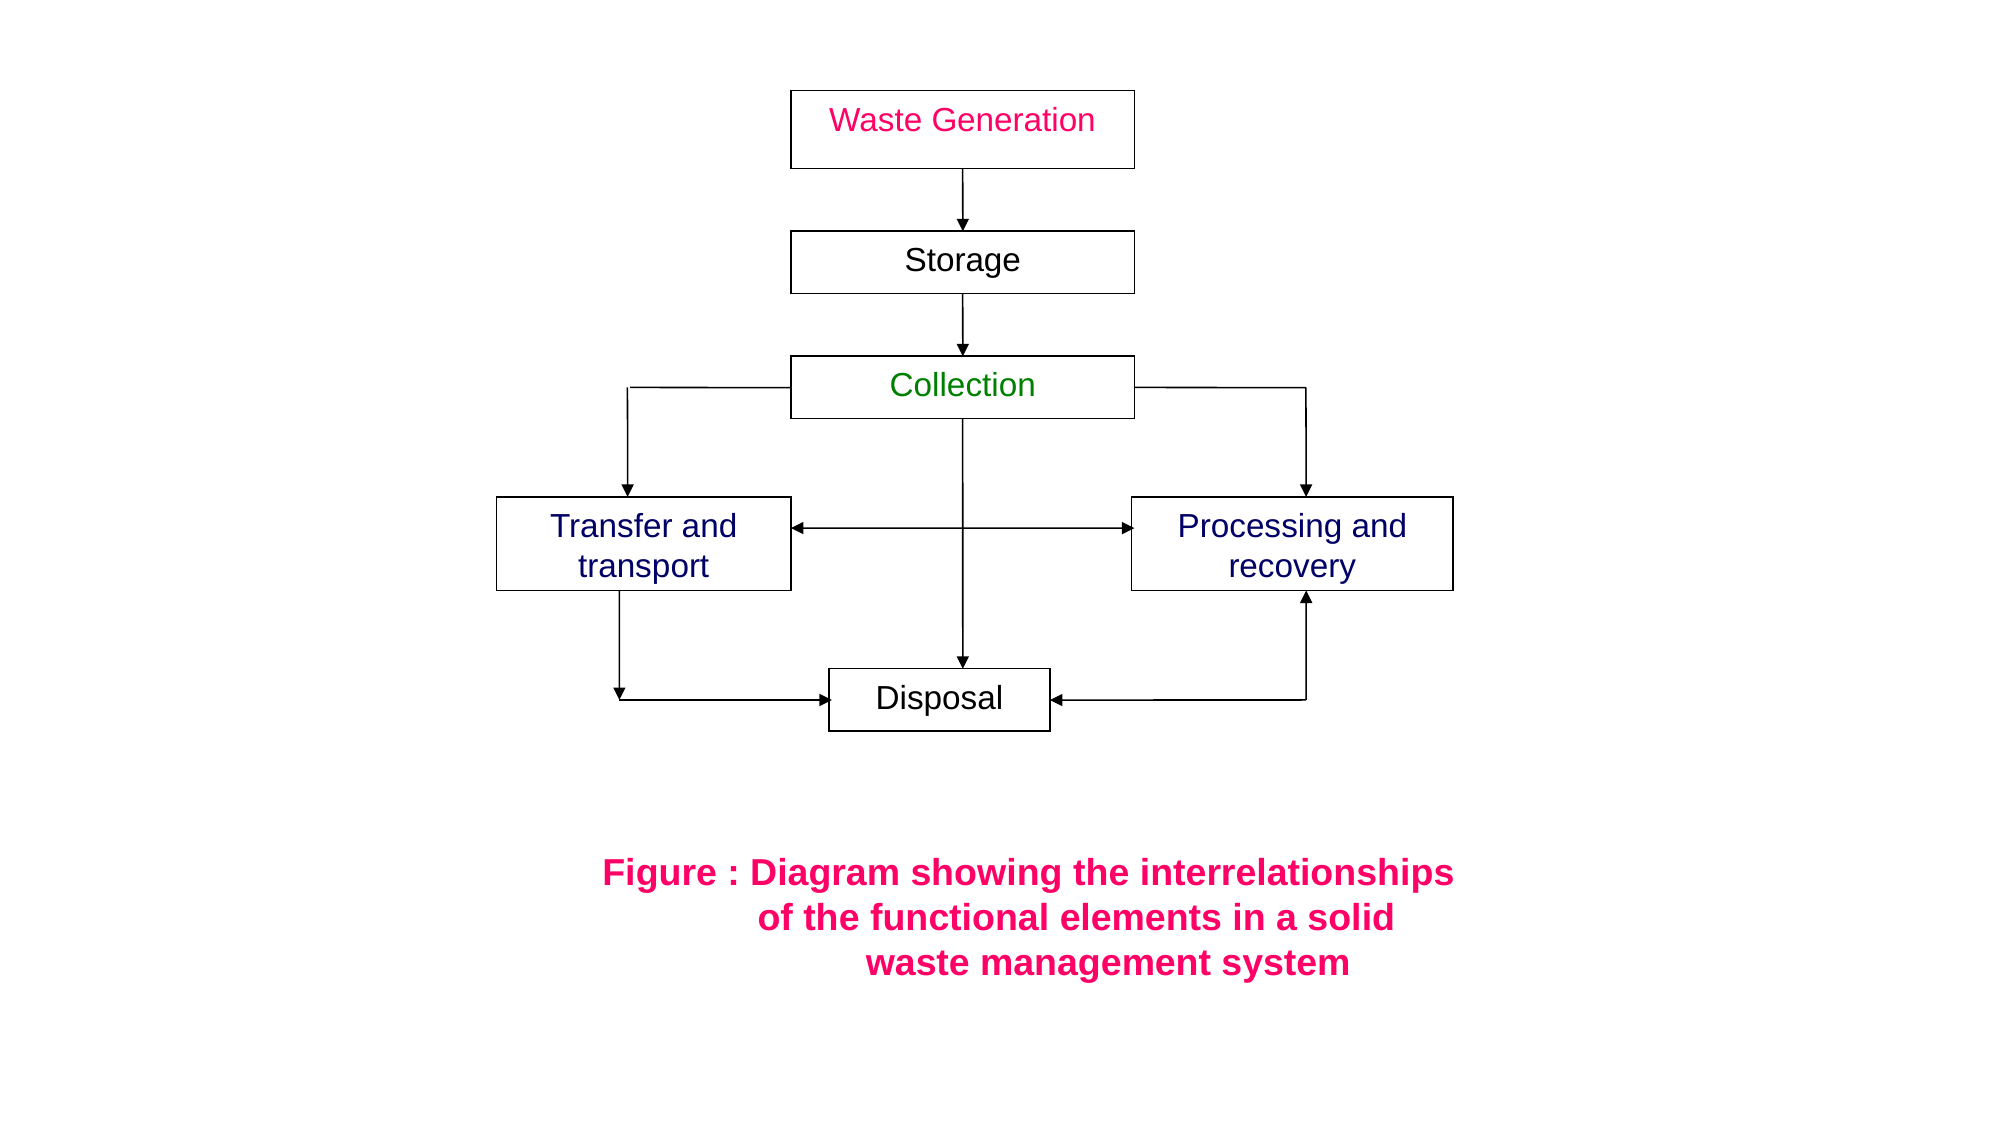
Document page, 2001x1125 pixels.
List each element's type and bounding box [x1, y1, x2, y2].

text_box [174, 74, 1809, 1075]
